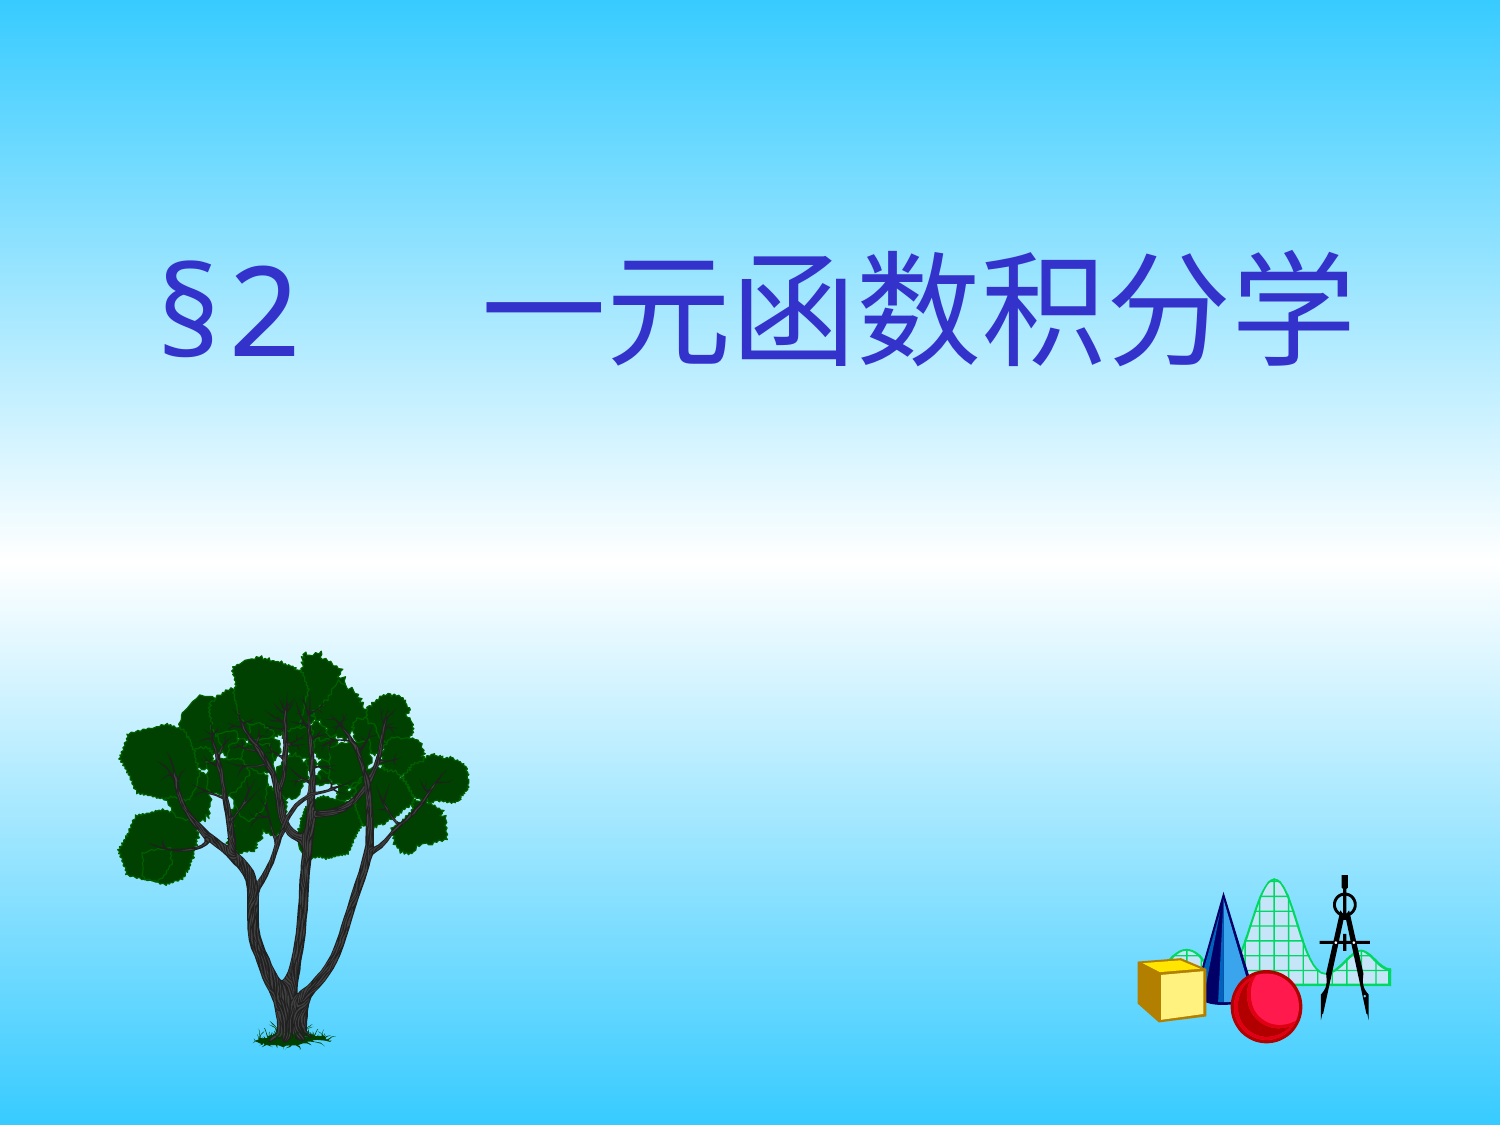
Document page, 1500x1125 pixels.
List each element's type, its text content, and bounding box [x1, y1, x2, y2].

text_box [116, 649, 470, 1051]
text_box [0, 0, 1500, 1125]
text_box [1137, 874, 1392, 1044]
title §2 一元函数积分学 [116, 212, 1392, 400]
